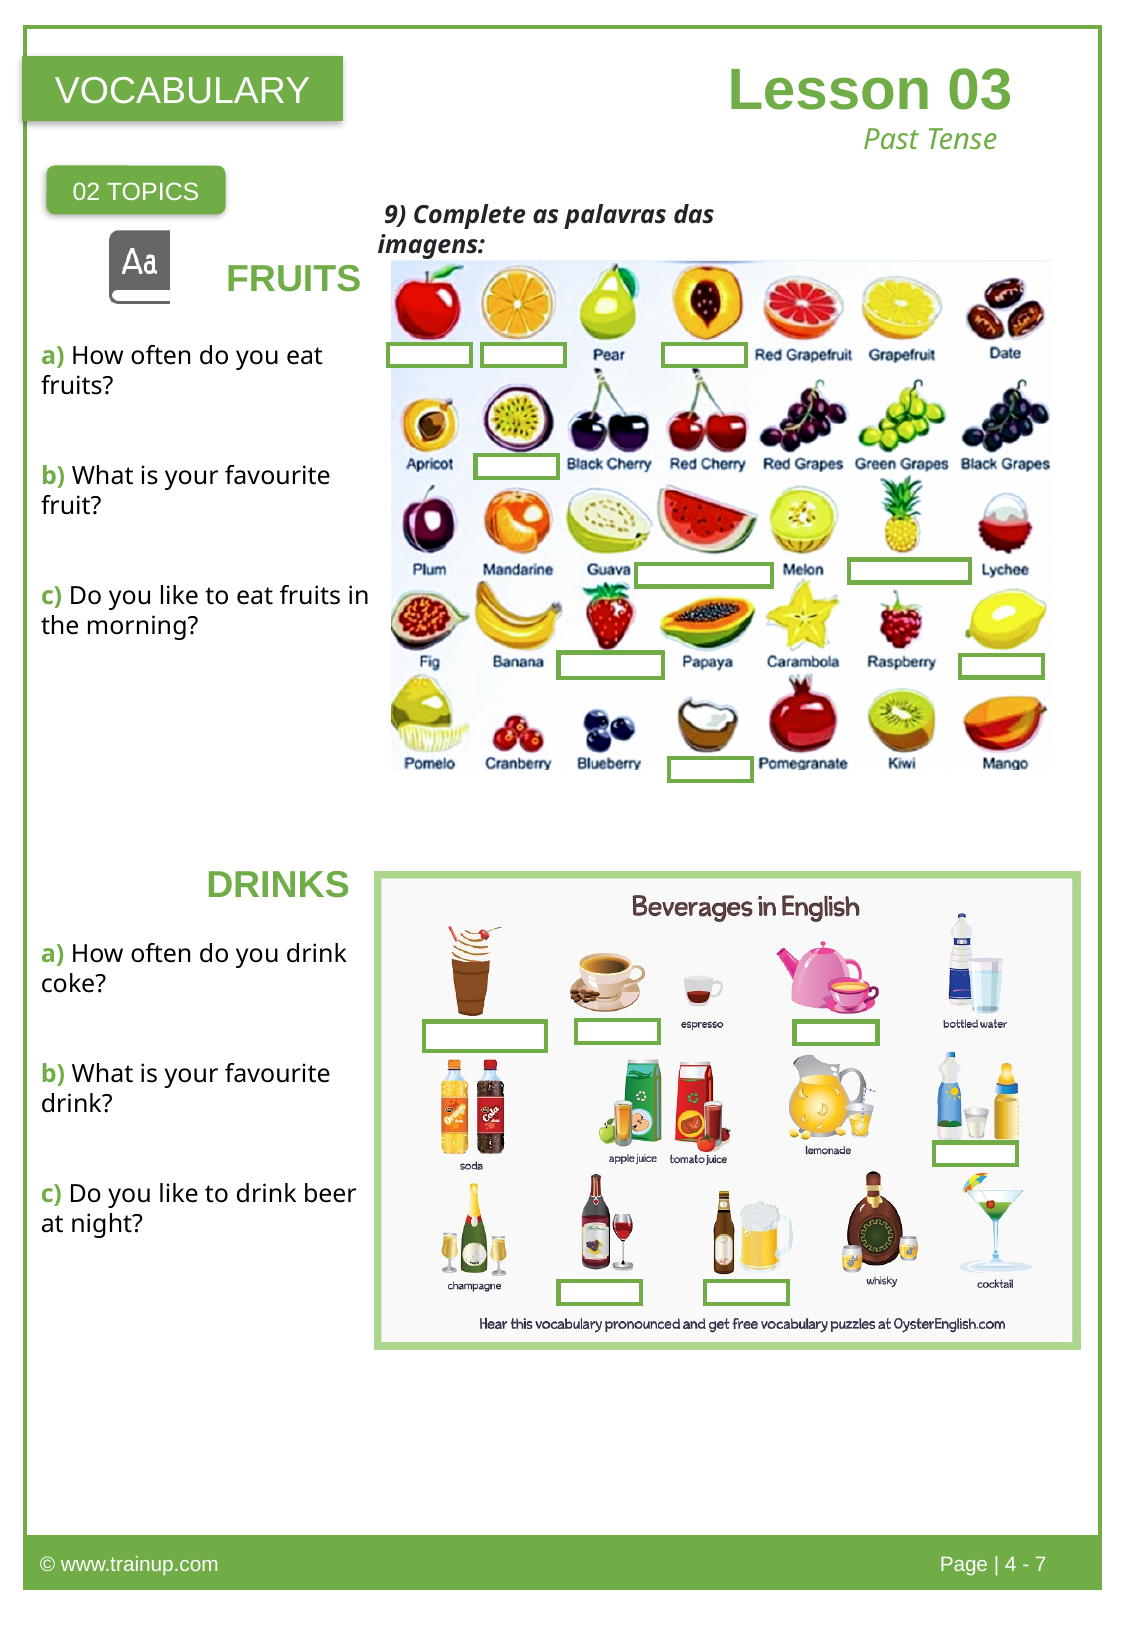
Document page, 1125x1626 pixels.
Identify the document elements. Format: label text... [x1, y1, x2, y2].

text_box VOCABULARY [22, 56, 343, 121]
text_box [667, 778, 754, 783]
text_box a) How often do you eat fruits? b) What is your favourite fruit? c) Do you like to eat fruits in the morning? [26, 332, 386, 647]
text_box Lesson 03 [712, 44, 1028, 129]
picture [98, 227, 179, 308]
text_box a) How often do you drink coke? b) What is your favourite drink? c) Do you like to drink beer at night? [26, 930, 369, 1245]
text_box FRUITS [211, 247, 377, 307]
text_box DRINKS [191, 852, 365, 913]
text_box 02 TOPICS [45, 164, 227, 216]
picture [391, 258, 1051, 770]
text_box [23, 25, 1102, 1535]
text_box 9) Complete as palavras das imagens: [362, 191, 807, 267]
text_box Past Tense [848, 113, 1012, 163]
text_box © www.trainup.com Page | 4 - 7 [23, 1535, 1102, 1590]
picture [374, 871, 1081, 1351]
